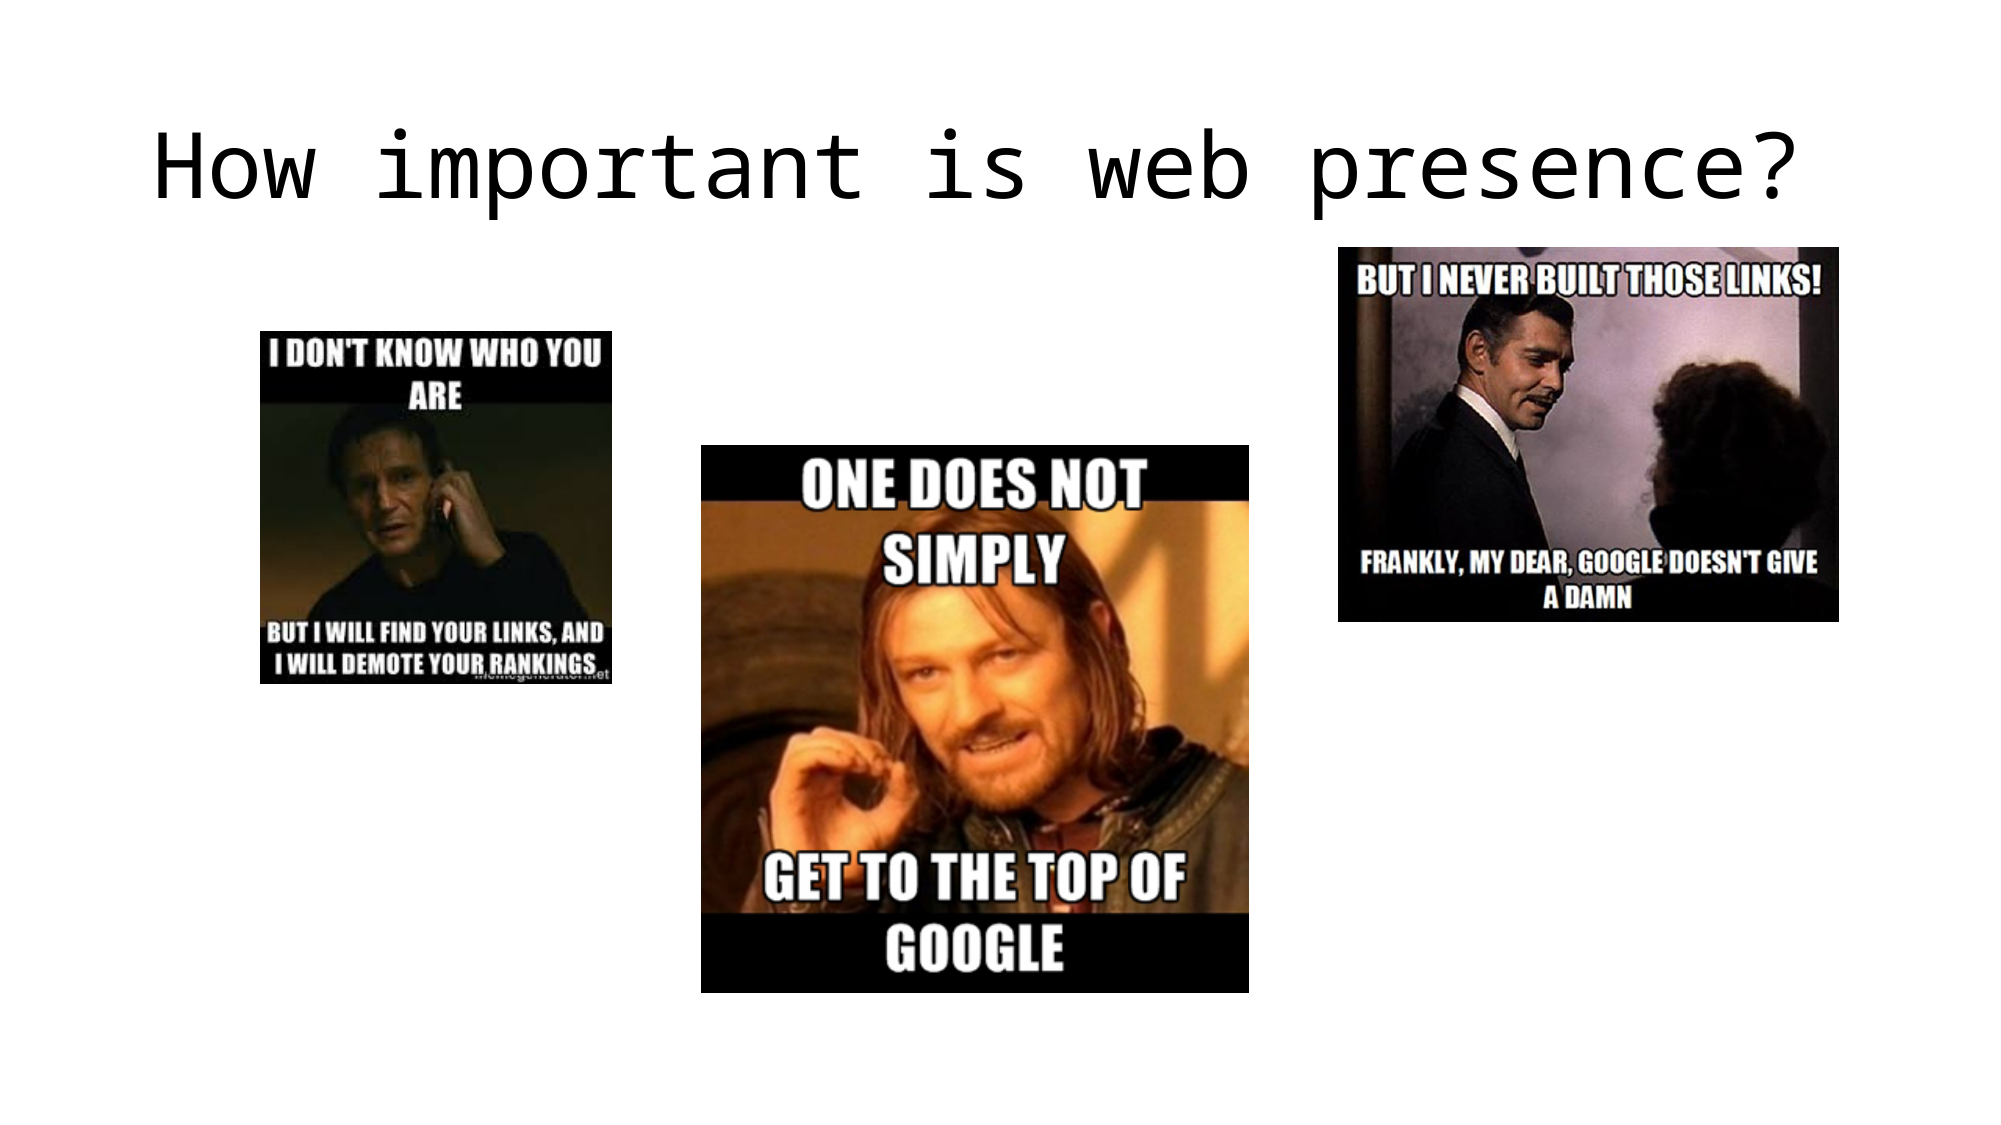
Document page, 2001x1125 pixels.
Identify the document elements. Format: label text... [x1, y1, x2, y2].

picture [701, 445, 1249, 993]
title How important is web presence? [137, 59, 1863, 278]
picture [259, 331, 612, 684]
picture [1338, 247, 1839, 622]
